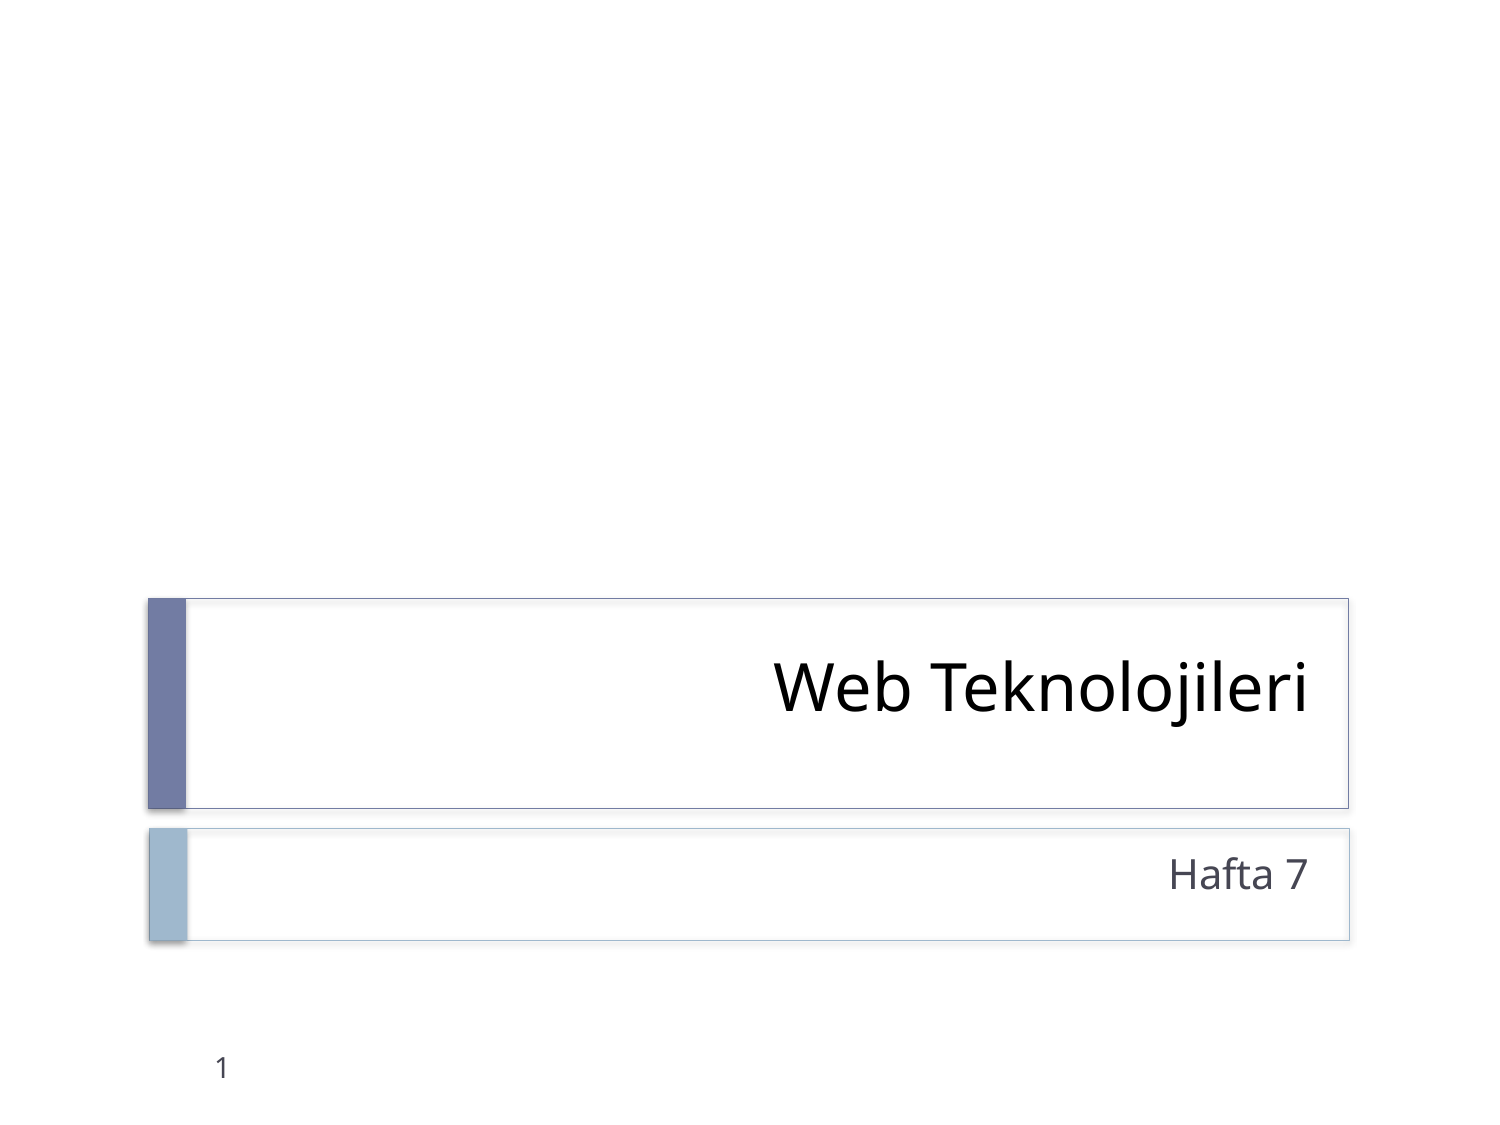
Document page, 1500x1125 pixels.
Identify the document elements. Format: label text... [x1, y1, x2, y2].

subtitle Hafta 7 [200, 840, 1325, 929]
title Web Teknolojileri [200, 637, 1325, 800]
slide_number 1 [199, 1042, 400, 1103]
